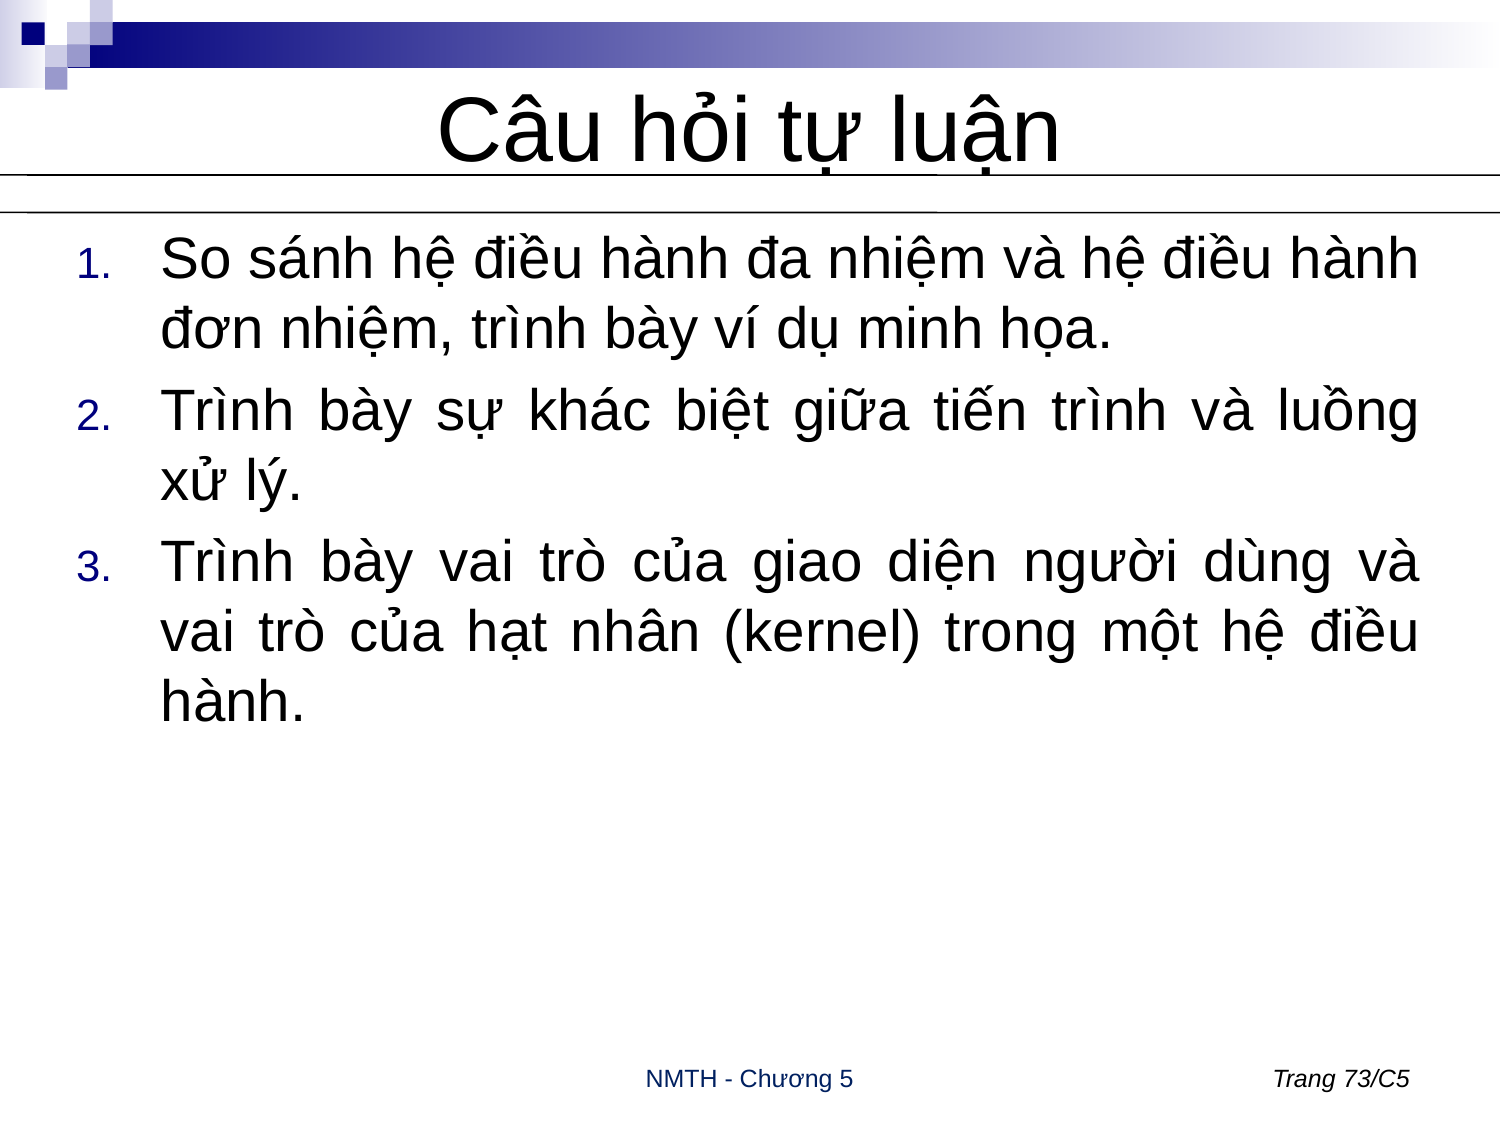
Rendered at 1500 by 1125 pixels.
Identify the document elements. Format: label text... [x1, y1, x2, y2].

footer NMTH - Chương 5 [512, 1025, 988, 1100]
list So sánh hệ điều hành đa nhiệm và hệ điều hành đơn nhiệm, trình bày ví dụ minh họa. Trình bày sự khác biệt giữa tiến trình và luồng xử lý. Trình bày vai trò của giao diện người dùng và vai trò của hạt nhân (kernel) trong một hệ điều hành. [61, 213, 1437, 1063]
title Câu hỏi tự luận [75, 12, 1425, 213]
slide_number Trang 73/C5 [1074, 1025, 1425, 1100]
